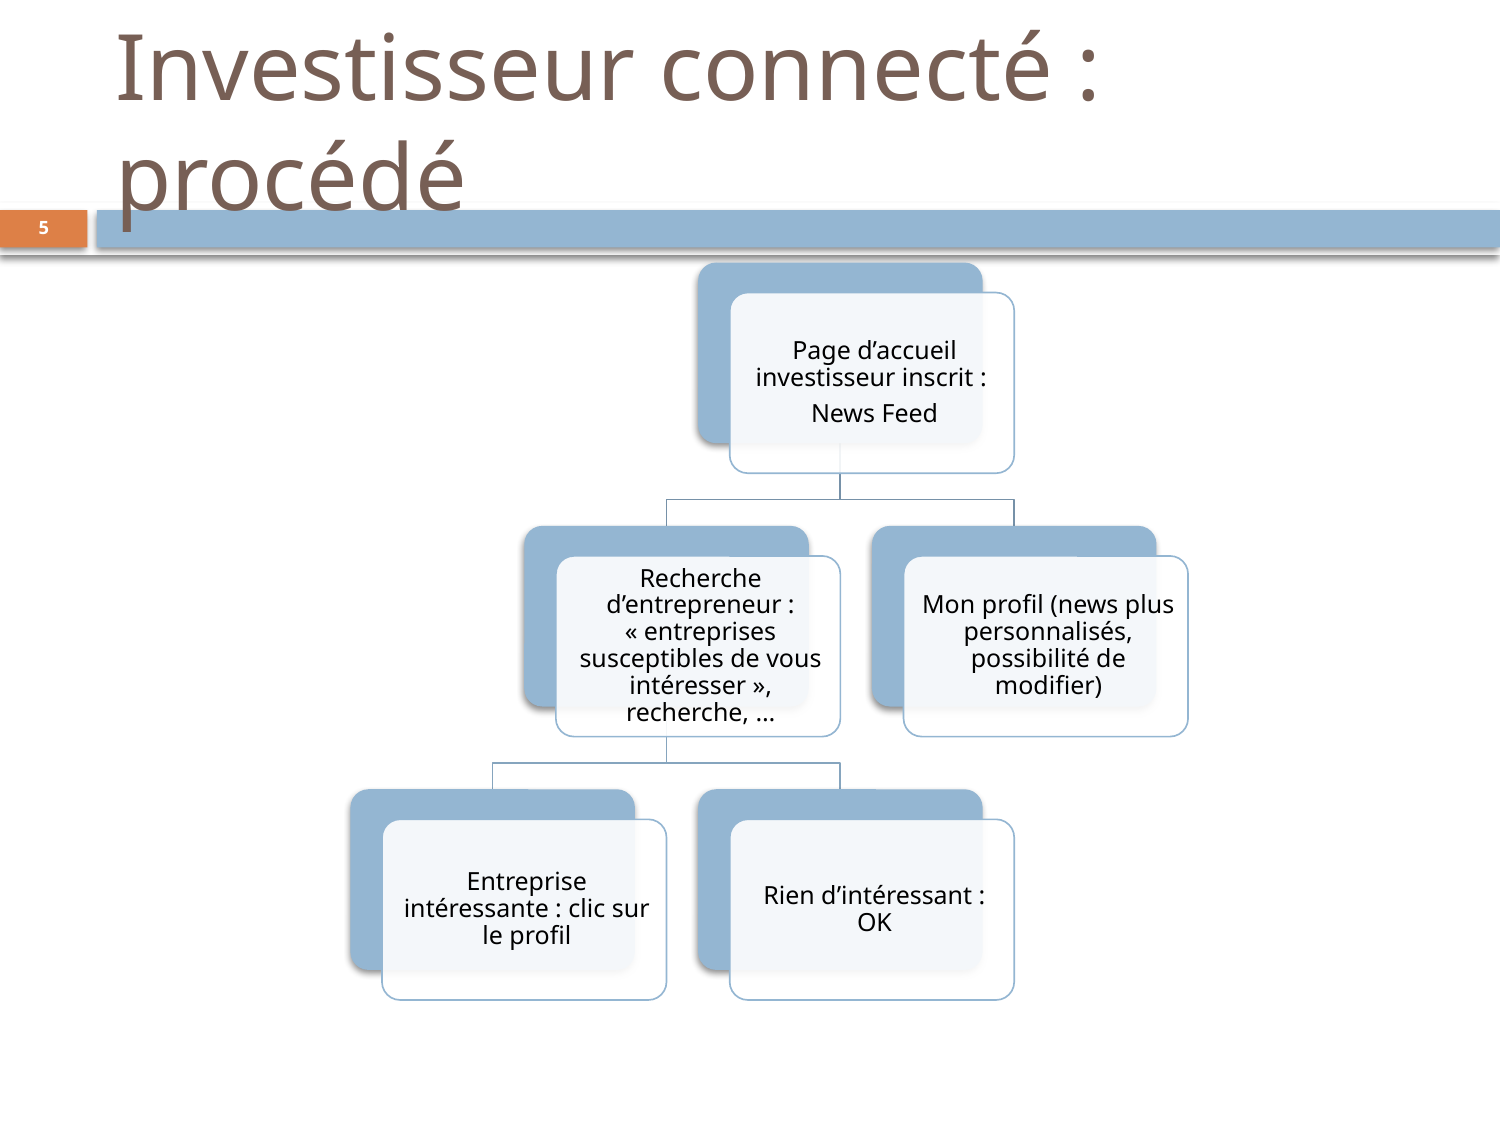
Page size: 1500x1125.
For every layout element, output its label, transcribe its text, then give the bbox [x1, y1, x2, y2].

slide_number 5 [0, 208, 88, 249]
title Investisseur connecté : procédé [100, 37, 1438, 200]
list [100, 262, 1439, 1001]
